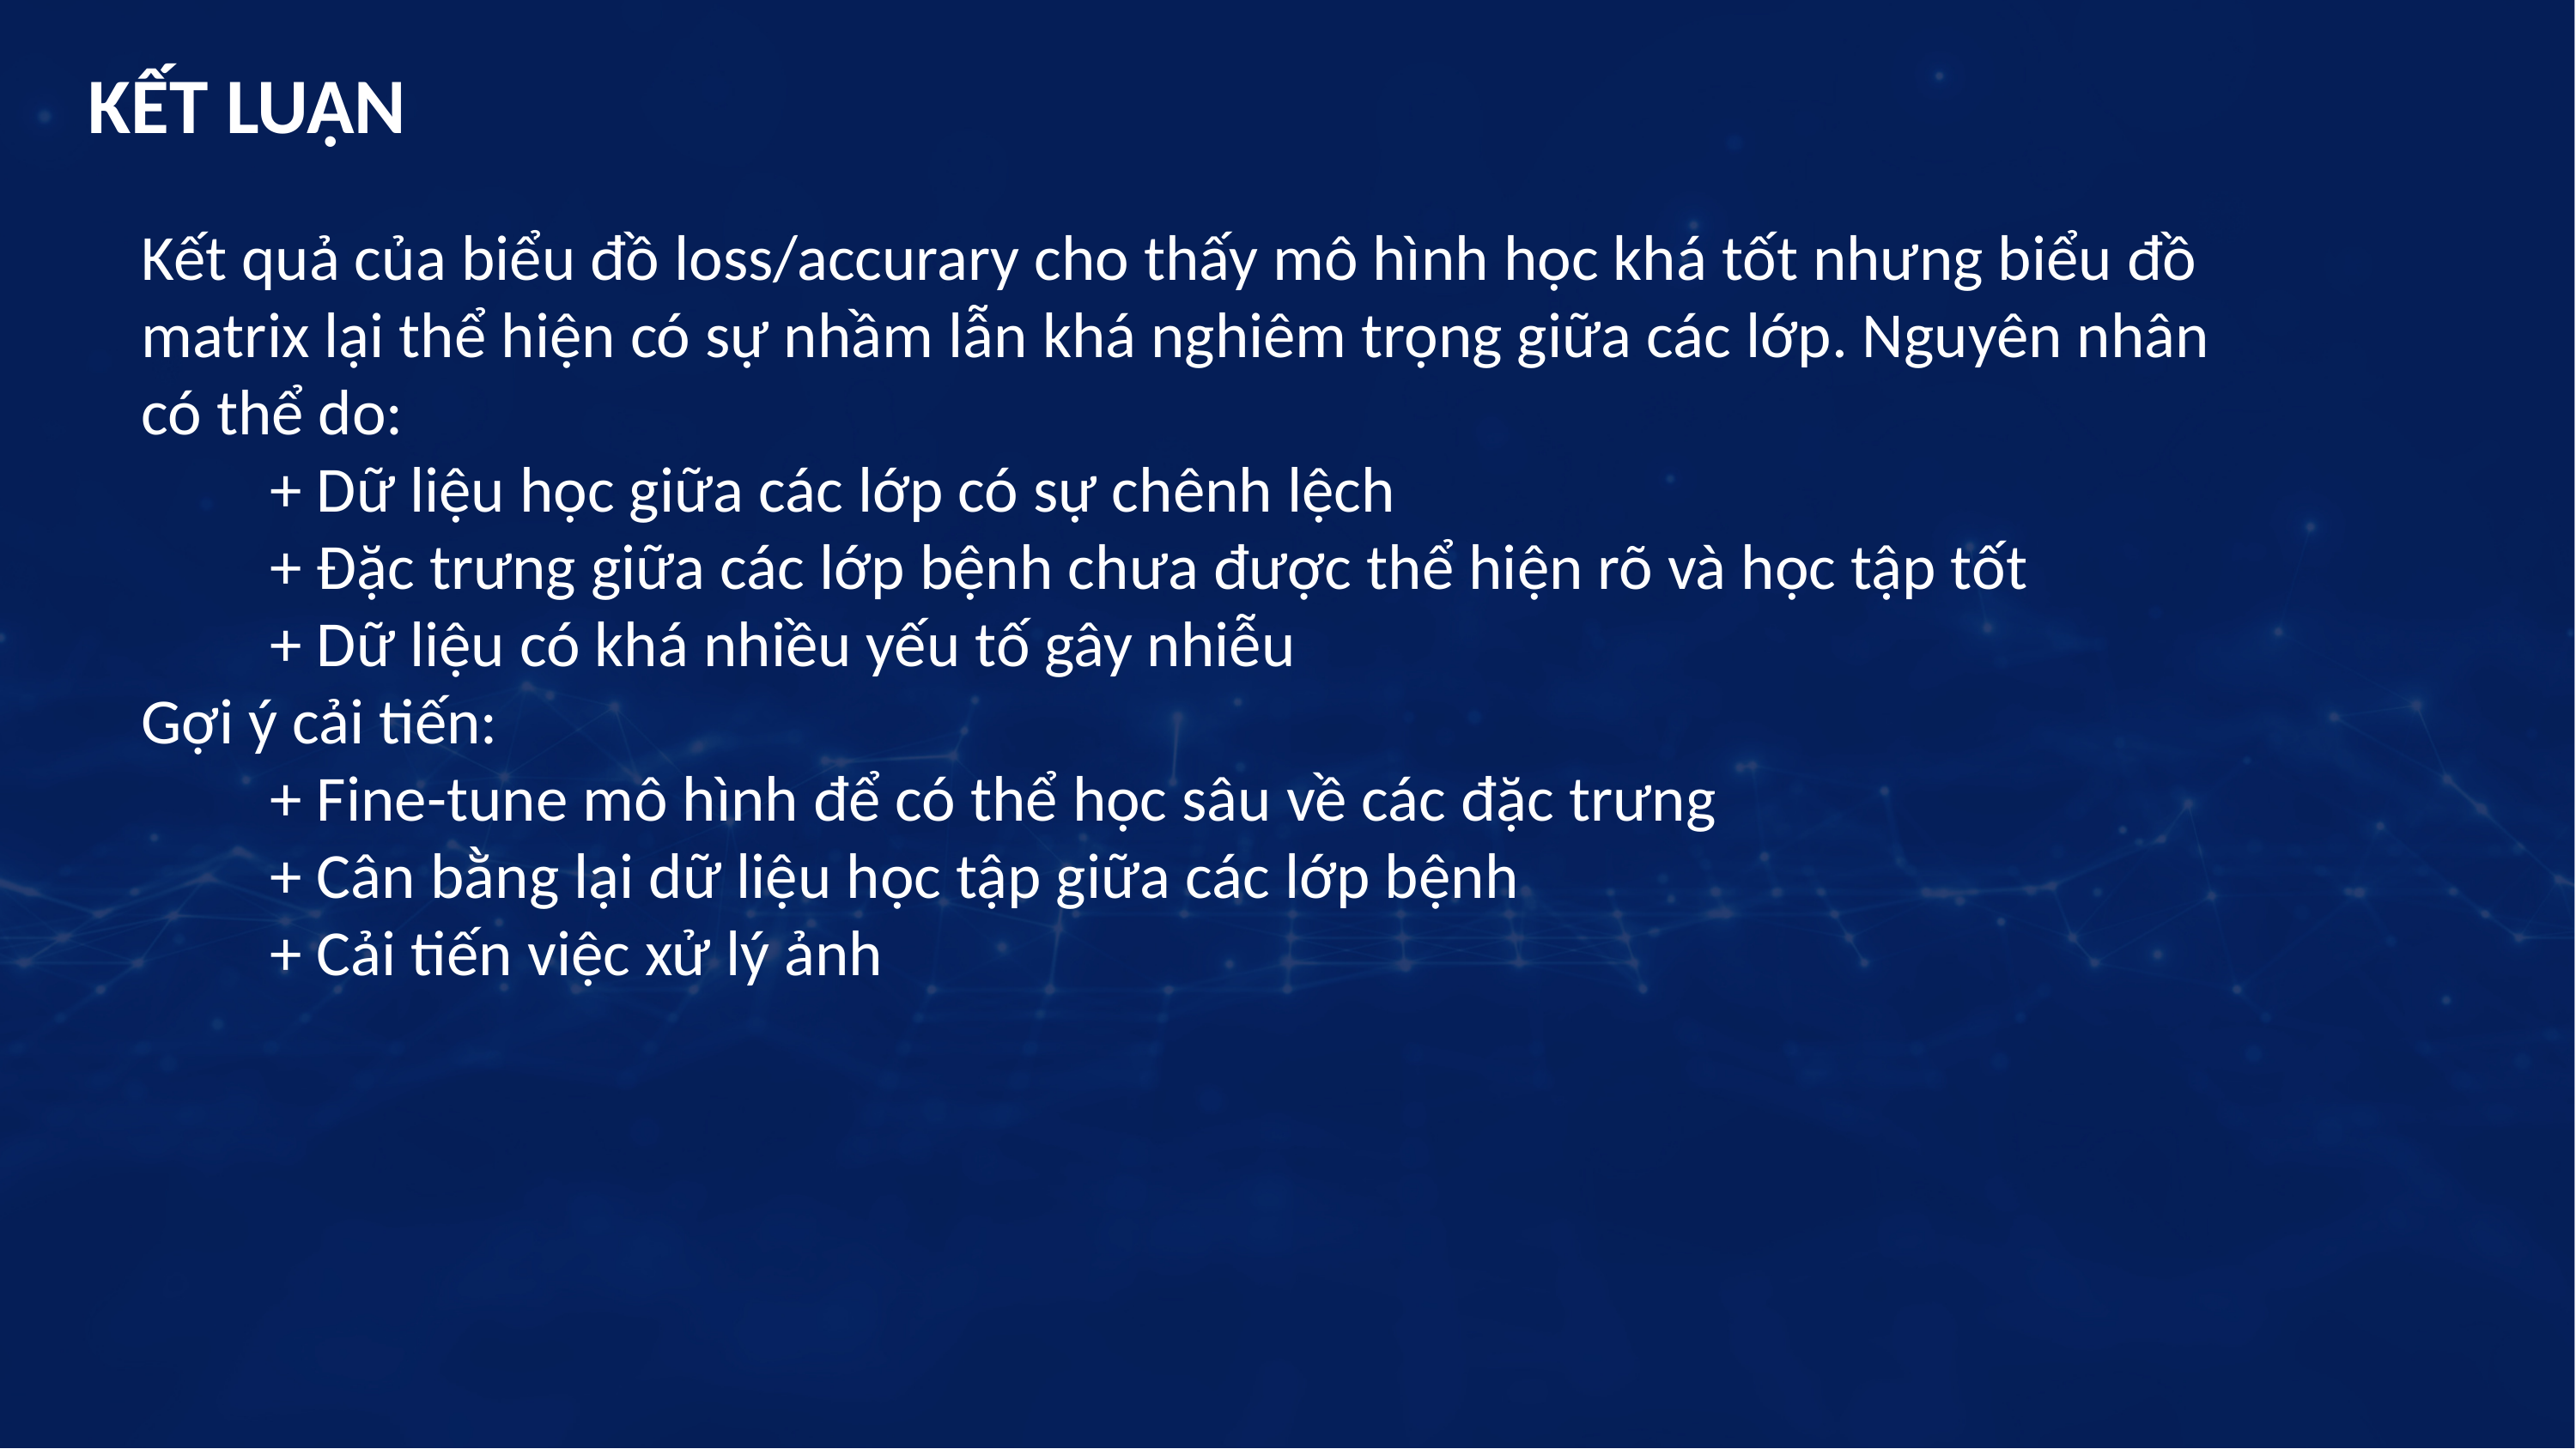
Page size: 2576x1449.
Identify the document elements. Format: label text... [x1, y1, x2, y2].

text_box [0, 0, 2575, 1448]
text_box KẾT LUẬN [75, 48, 827, 155]
text_box Kết quả của biểu đồ loss/accurary cho thấy mô hình học khá tốt nhưng biểu đồ matrix lại thể hiện có sự nhầm lẫn khá nghiêm trọng giữa các lớp. Nguyên nhân có thể do: + Dữ liệu học giữa các lớp có sự chênh lệch + Đặc trưng giữa các lớp bệnh chưa được thể hiện rõ và học tập tốt + Dữ liệu có khá nhiều yếu tố gây nhiễu Gợi ý cải tiến: + Fine-tune mô hình để có thể học sâu về các đặc trưng + Cân bằng lại dữ liệu học tập giữa các lớp bệnh + Cải tiến việc xử lý ảnh [129, 209, 2297, 995]
